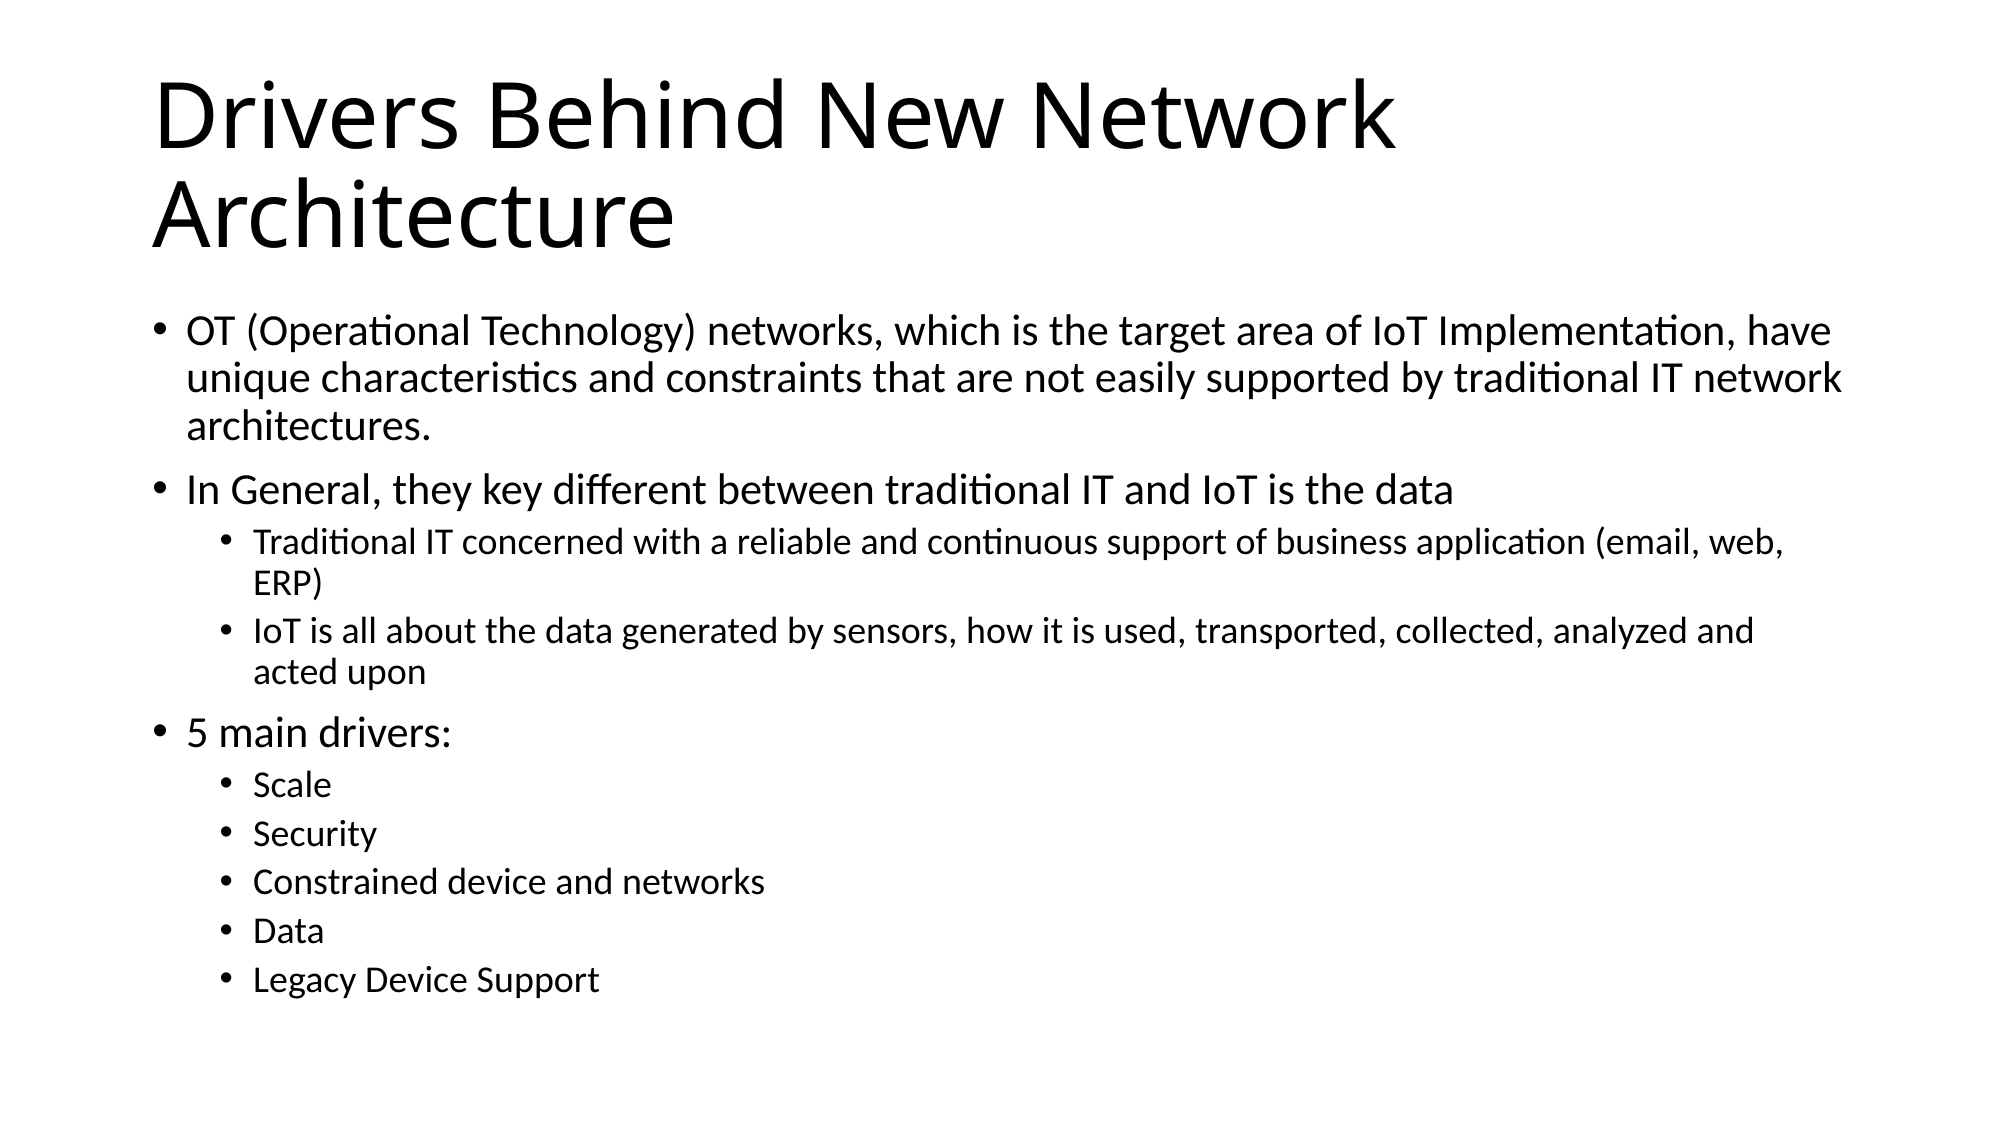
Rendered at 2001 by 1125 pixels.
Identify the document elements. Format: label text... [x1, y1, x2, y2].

title Drivers Behind New Network Architecture [137, 59, 1863, 278]
list OT (Operational Technology) networks, which is the target area of IoT Implementation, have unique characteristics and constraints that are not easily supported by traditional IT network architectures. In General, they key different between traditional IT and IoT is the data Traditional IT concerned with a reliable and continuous support of business application (email, web, ERP) IoT is all about the data generated by sensors, how it is used, transported, collected, analyzed and acted upon 5 main drivers: Scale Security Constrained device and networks Data Legacy Device Support [137, 299, 1863, 1014]
